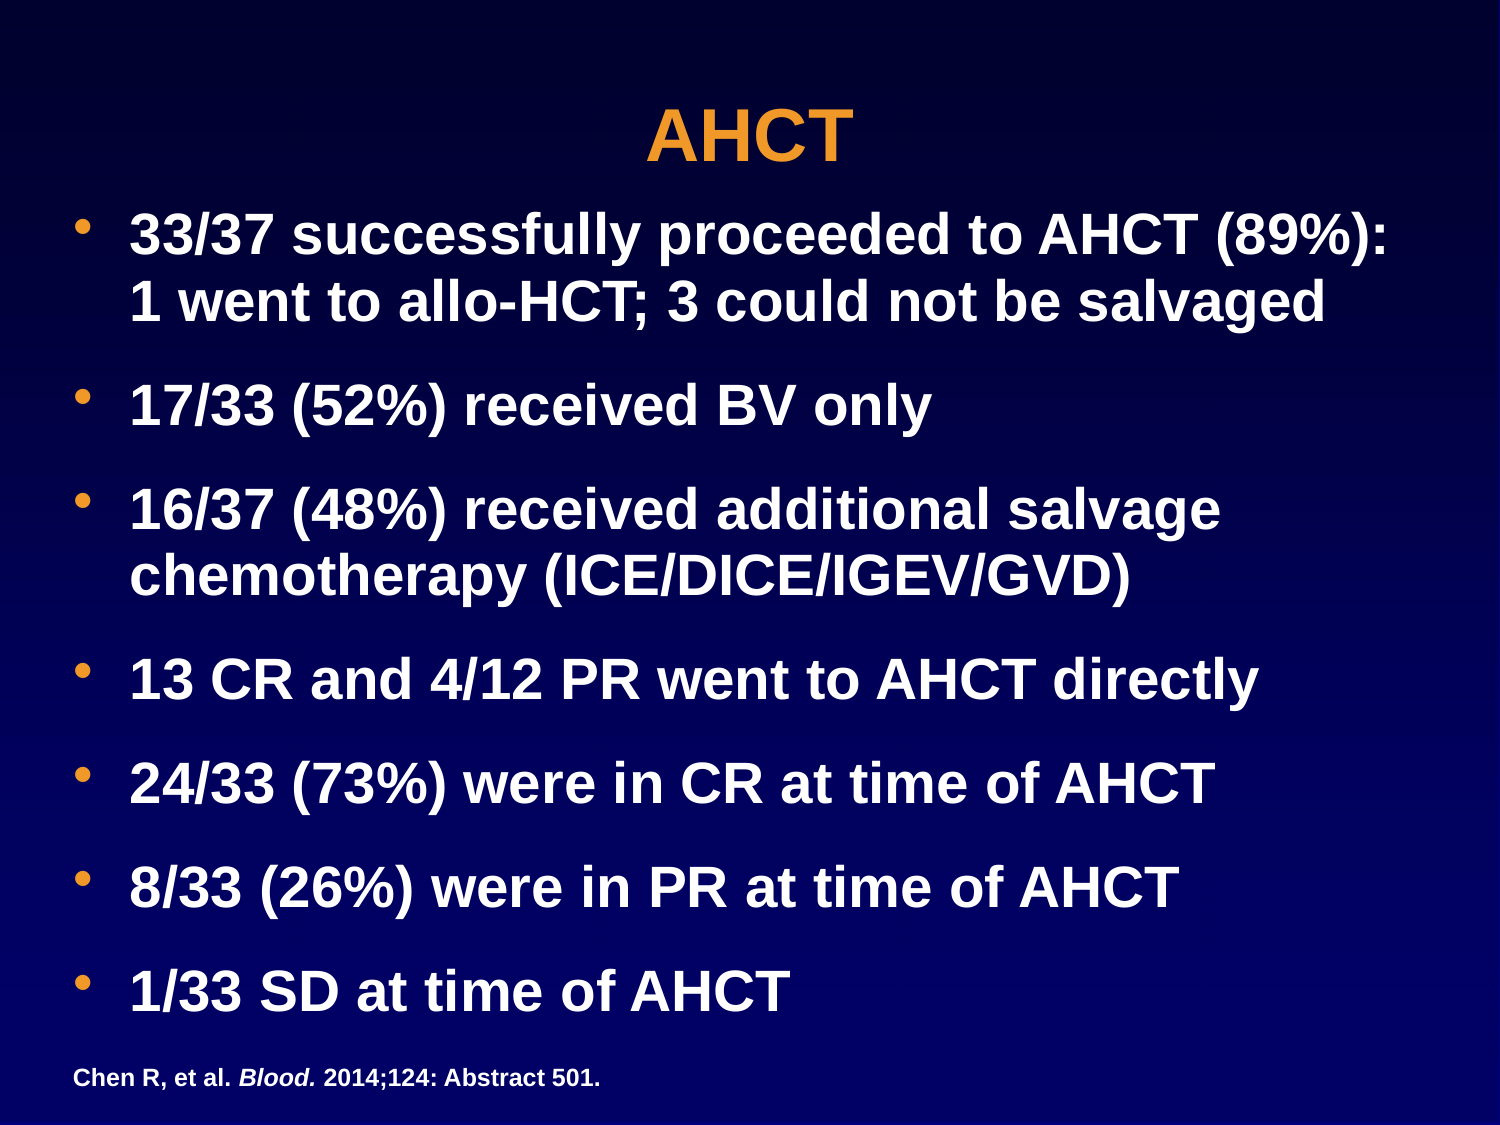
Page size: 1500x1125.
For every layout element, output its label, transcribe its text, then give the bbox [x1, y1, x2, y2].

text_box Chen R, et al. Blood. 2014;124: Abstract 501. [58, 1054, 734, 1100]
title AHCT [112, 37, 1388, 193]
list 33/37 successfully proceeded to AHCT (89%): 1 went to allo-HCT; 3 could not be salvaged 17/33 (52%) received BV only 16/37 (48%) received additional salvage chemotherapy (ICE/DICE/IGEV/GVD) 13 CR and 4/12 PR went to AHCT directly 24/33 (73%) were in CR at time of AHCT 8/33 (26%) were in PR at time of AHCT 1/33 SD at time of AHCT [57, 193, 1450, 940]
